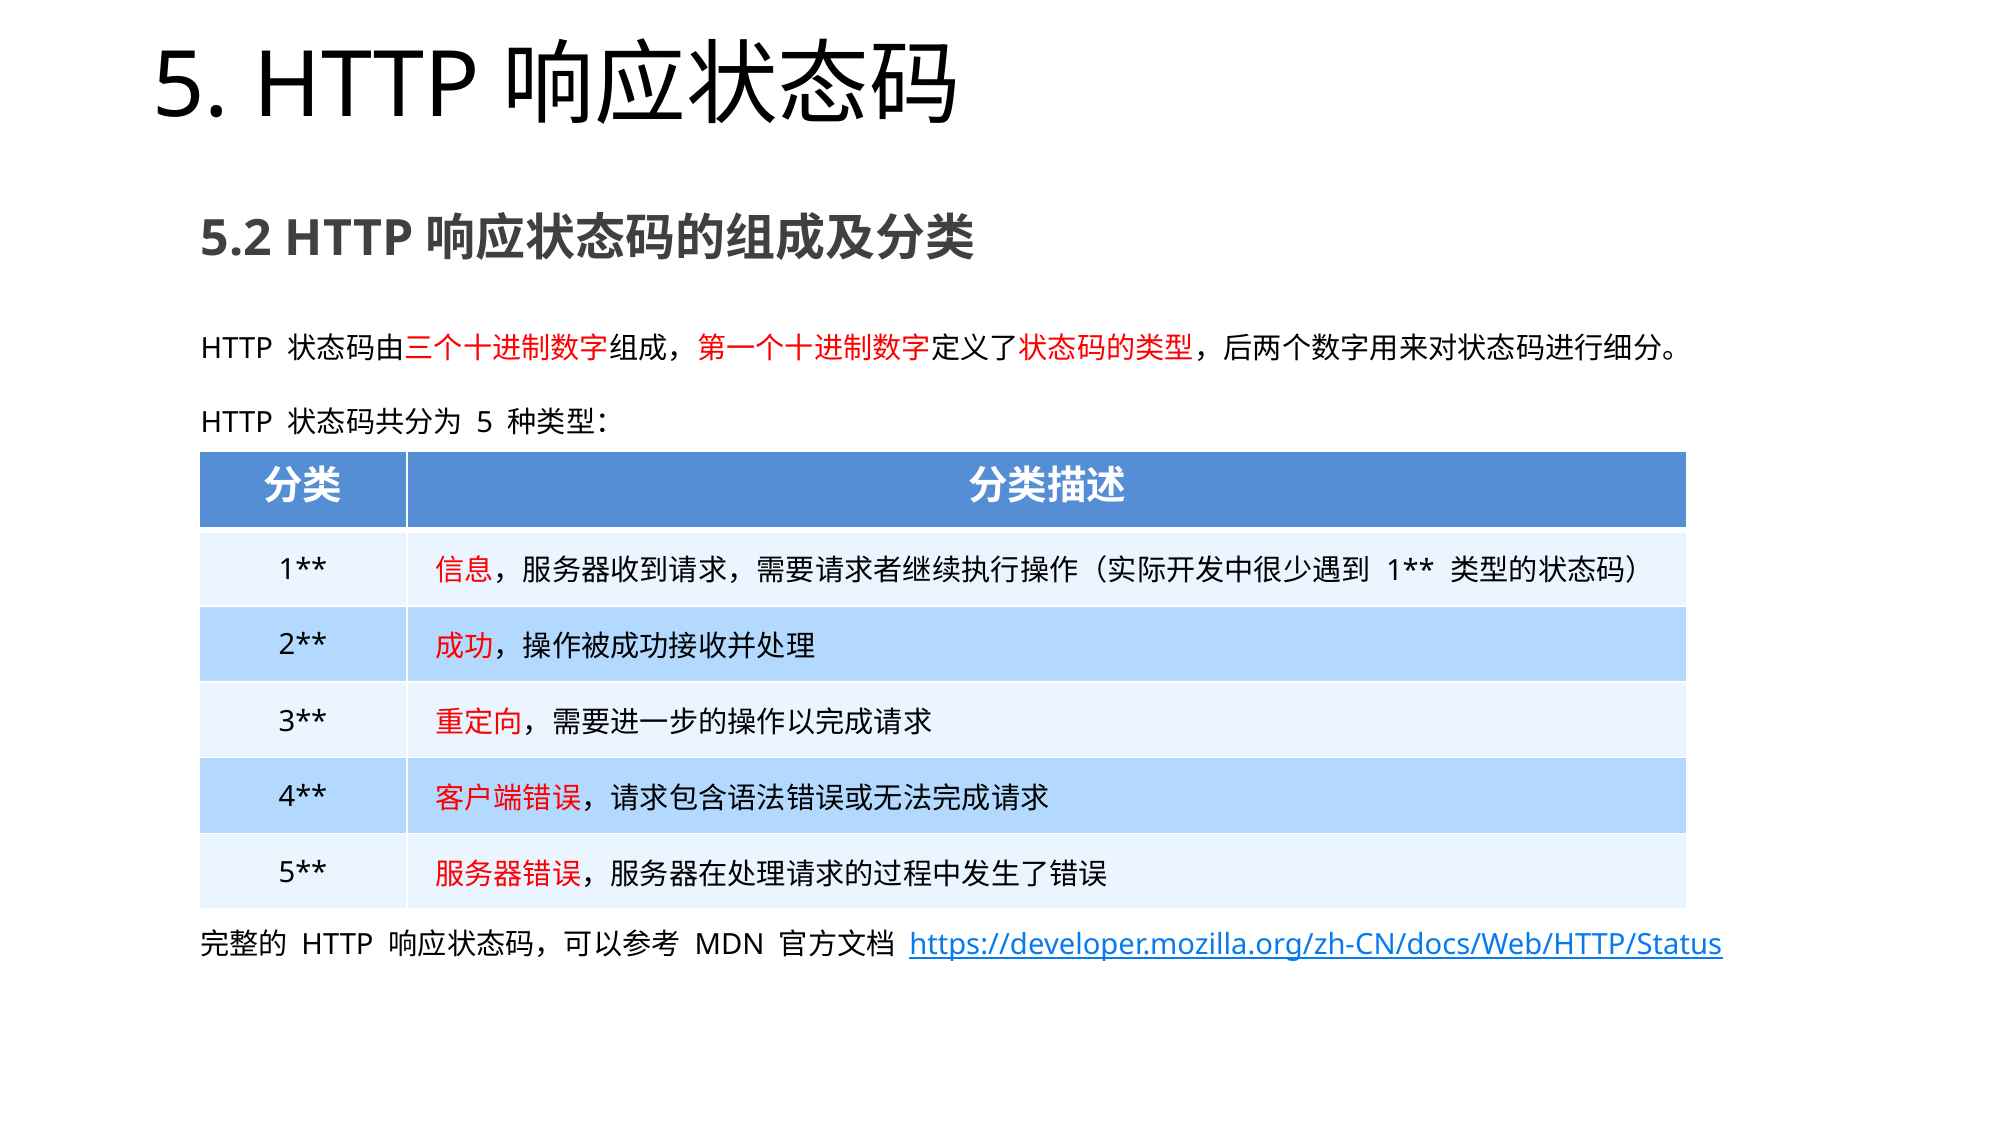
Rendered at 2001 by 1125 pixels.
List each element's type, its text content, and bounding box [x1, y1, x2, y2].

table_cell 5** [200, 834, 406, 898]
list HTTP 状态码由三个十进制数字组成，第一个十进制数字定义了状态码的类型，后两个数字用来对状态码进行细分。 HTTP 状态码共分为 5 种类型： [185, 304, 1687, 440]
table_cell 成功，操作被成功接收并处理 [408, 607, 1686, 681]
table_cell 客户端错误，请求包含语法错误或无法完成请求 [408, 758, 1686, 833]
table_cell 3** [200, 683, 406, 757]
table_cell 2** [200, 607, 406, 681]
table_cell 1** [200, 533, 406, 605]
text_box 完整的 HTTP 响应状态码，可以参考 MDN 官方文档 https://developer.mozilla.org/zh-CN/docs/Web/HTTP/Status [185, 898, 1785, 990]
table_cell 服务器错误，服务器在处理请求的过程中发生了错误 [408, 834, 1686, 898]
table_cell 信息，服务器收到请求，需要请求者继续执行操作（实际开发中很少遇到 1** 类型的状态码） [408, 533, 1686, 605]
table_cell 重定向，需要进一步的操作以完成请求 [408, 683, 1686, 757]
list 5.2 HTTP响应状态码的组成及分类 [185, 204, 1612, 304]
table_header 分类 [200, 452, 406, 527]
table_header 分类描述 [408, 452, 1686, 527]
table_cell 4** [200, 758, 406, 833]
title 5. HTTP响应状态码 [137, 0, 1612, 174]
